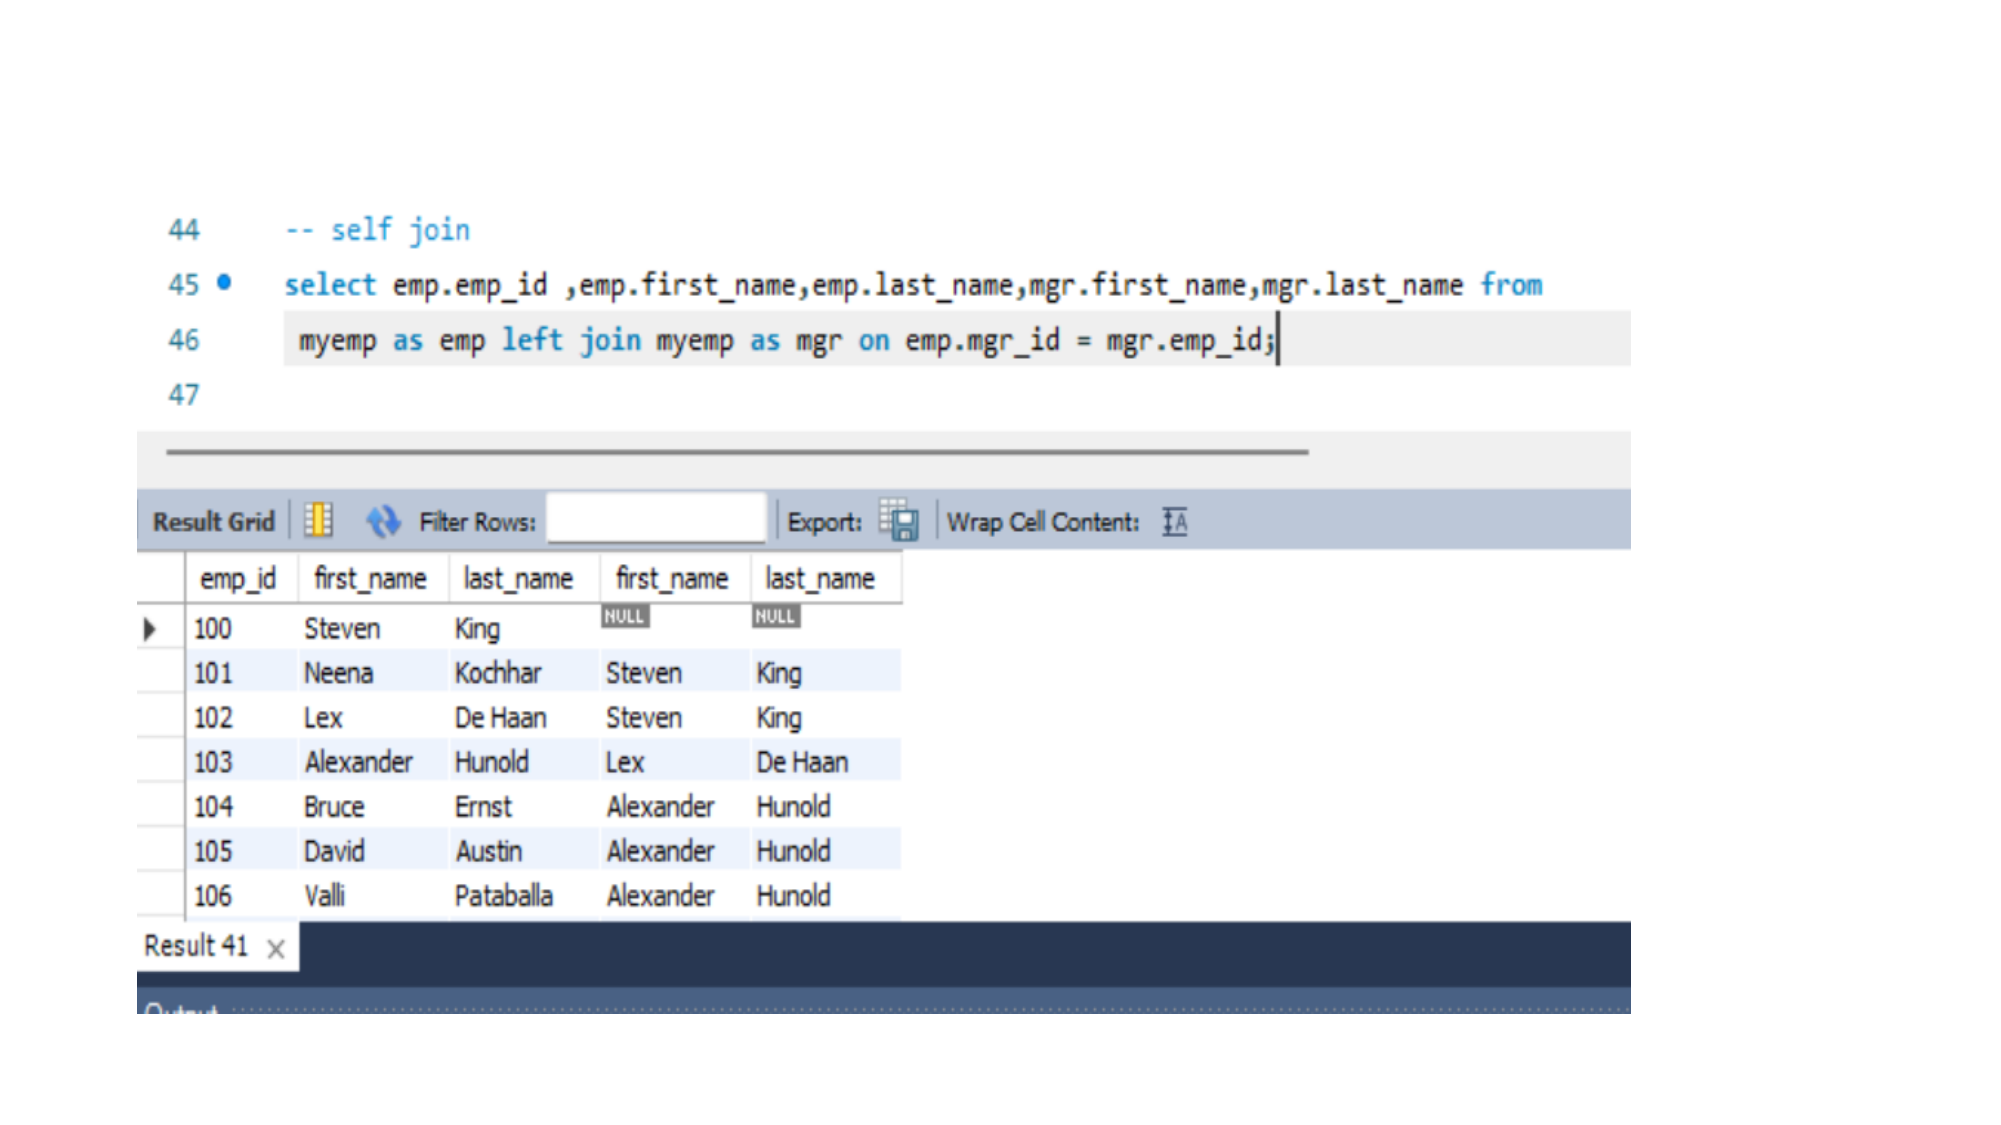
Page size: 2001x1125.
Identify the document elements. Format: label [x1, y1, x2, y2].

list [137, 198, 1631, 1014]
